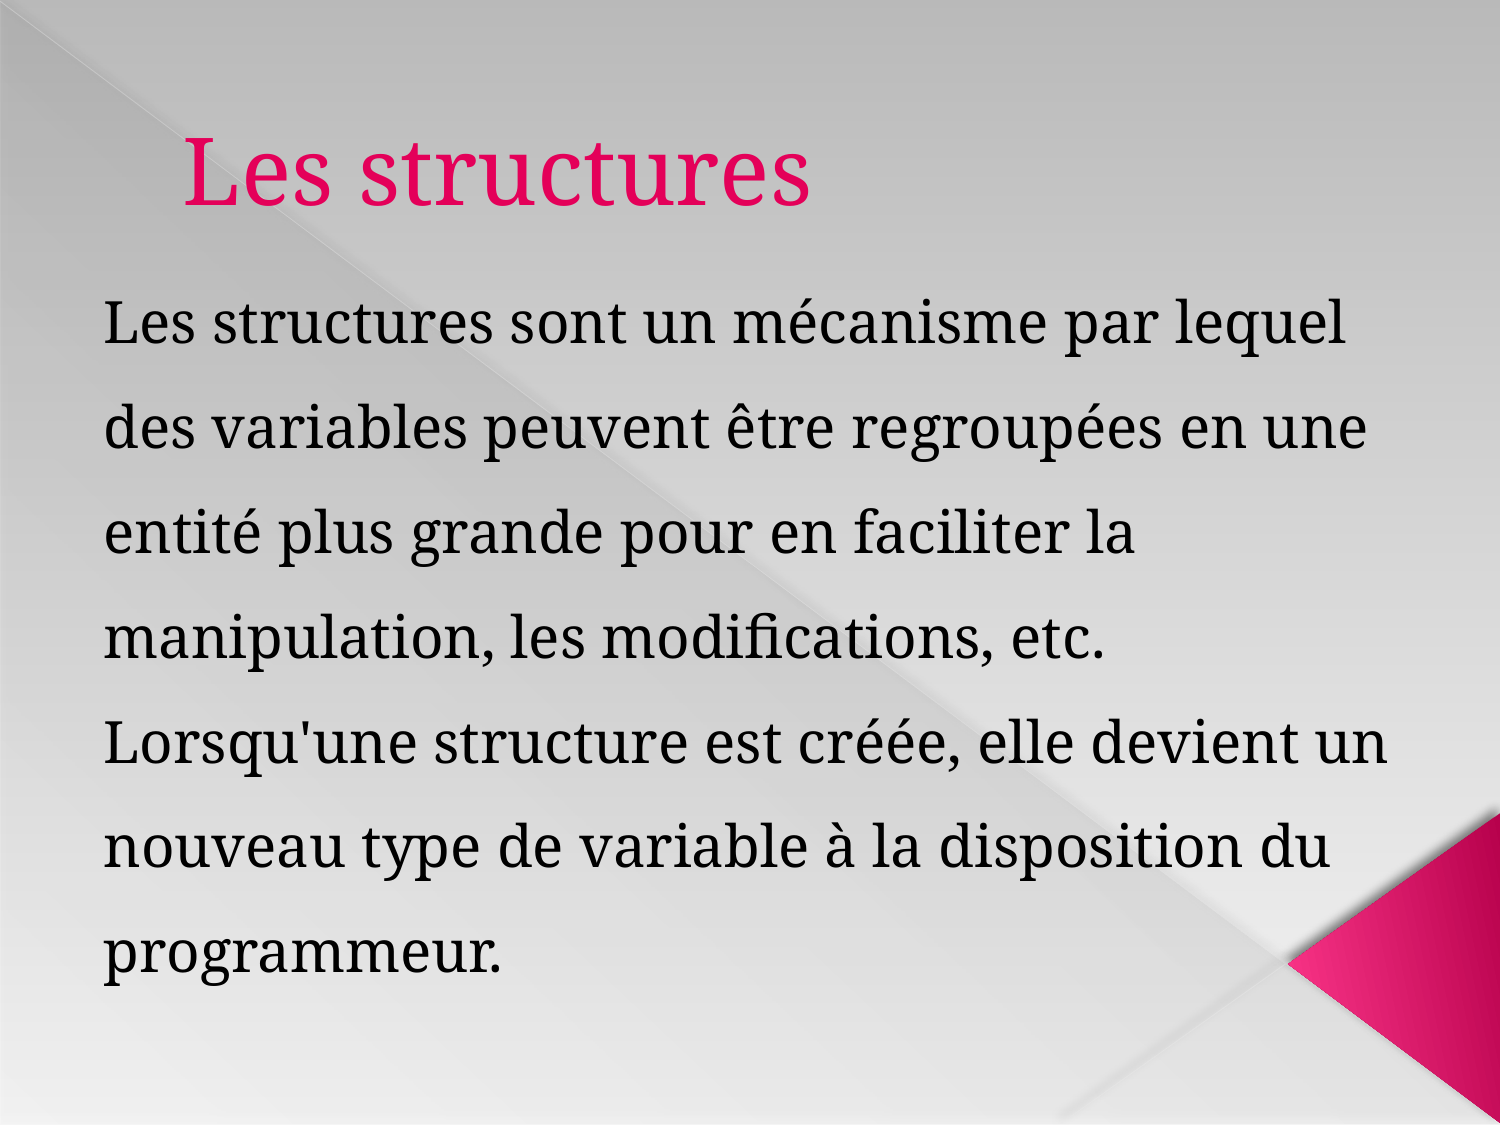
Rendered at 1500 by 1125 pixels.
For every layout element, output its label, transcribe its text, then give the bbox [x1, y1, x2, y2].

subtitle Les structures sont un mécanisme par lequel des variables peuvent être regroupées en une entité plus grande pour en faciliter la manipulation, les modifications, etc. Lorsqu'une structure est créée, elle devient un nouveau type de variable à la disposition du programmeur. [88, 243, 1412, 1059]
title Les structures [88, 127, 1412, 232]
